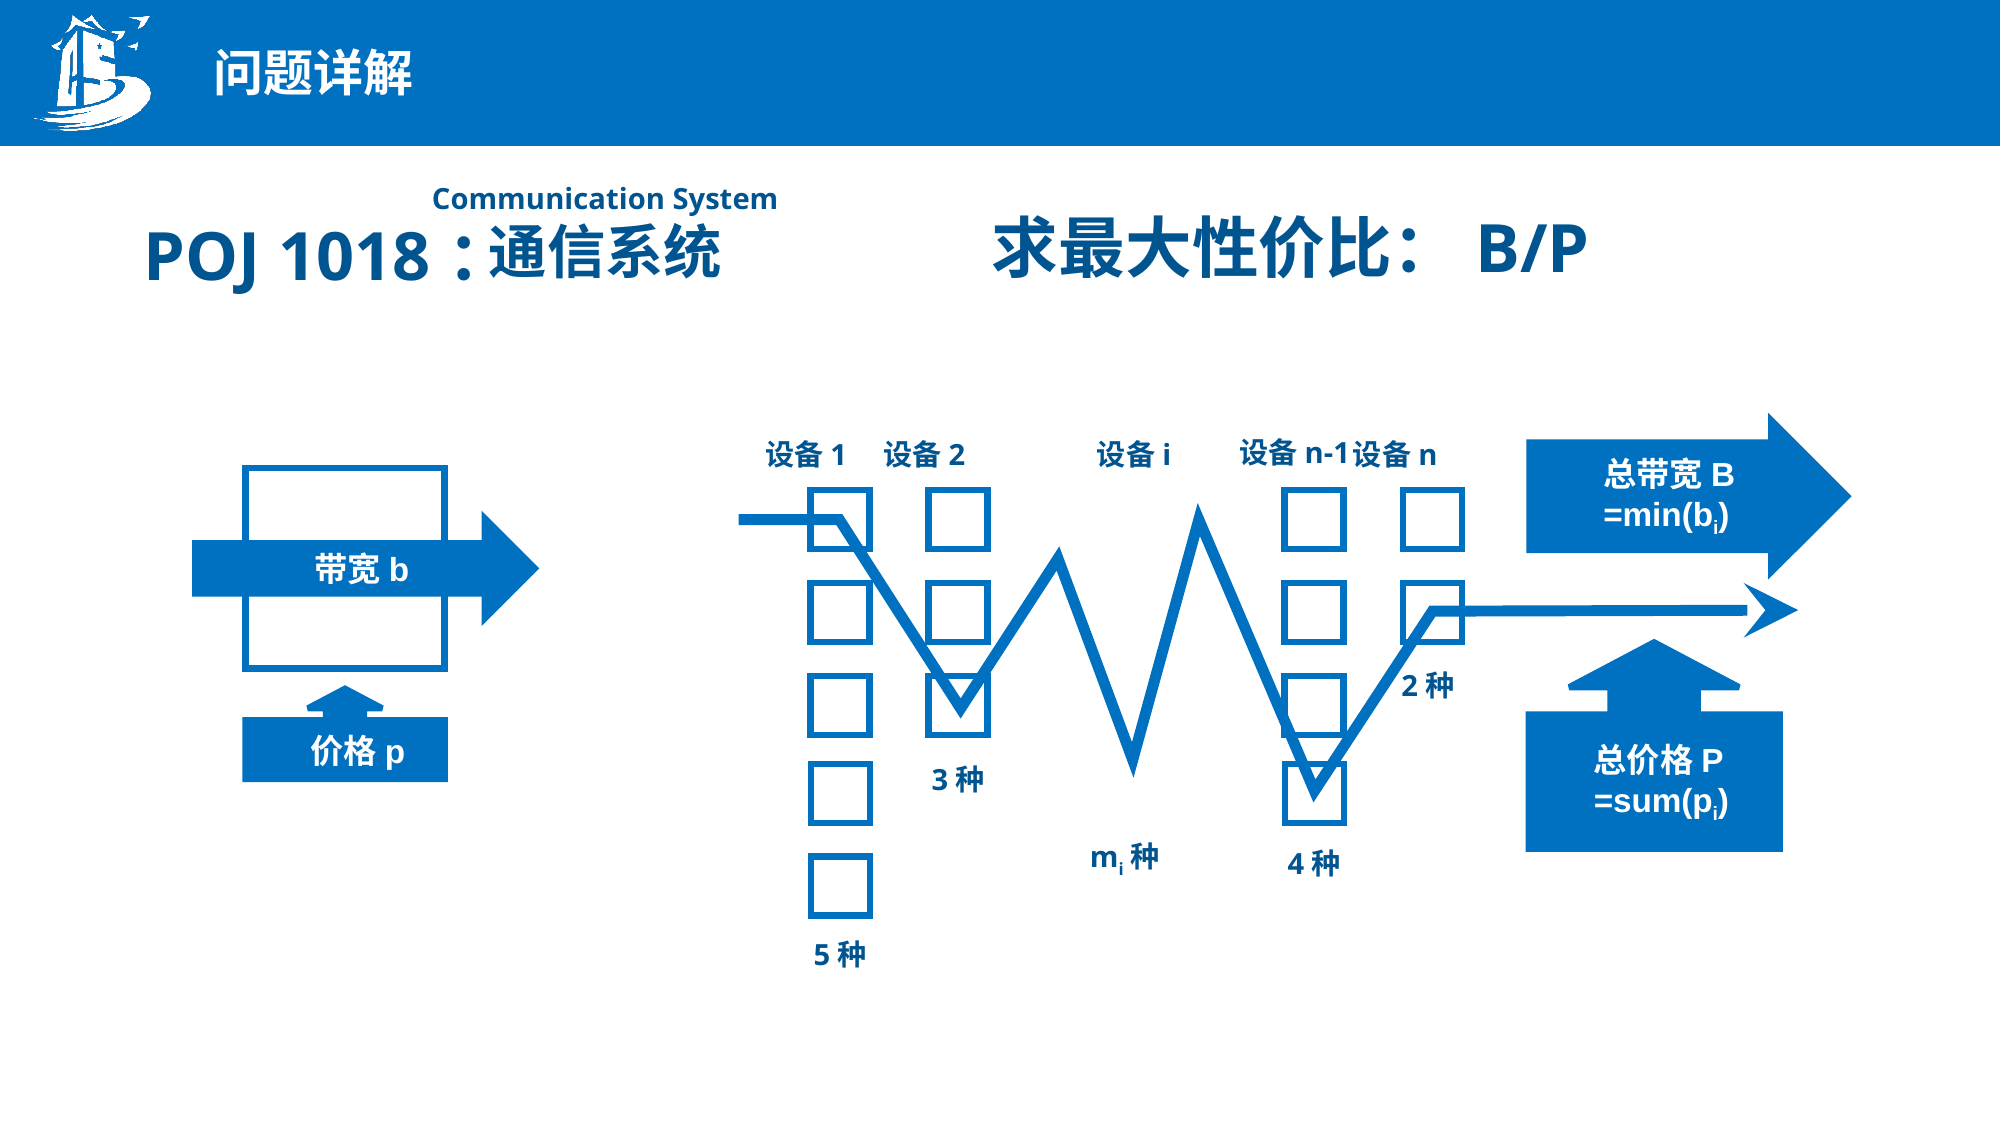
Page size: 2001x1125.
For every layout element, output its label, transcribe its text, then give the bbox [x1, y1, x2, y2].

text_box 问题详解 [198, 34, 429, 109]
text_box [195, 467, 535, 780]
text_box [738, 420, 1848, 980]
picture [0, 0, 178, 146]
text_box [125, 172, 1761, 303]
